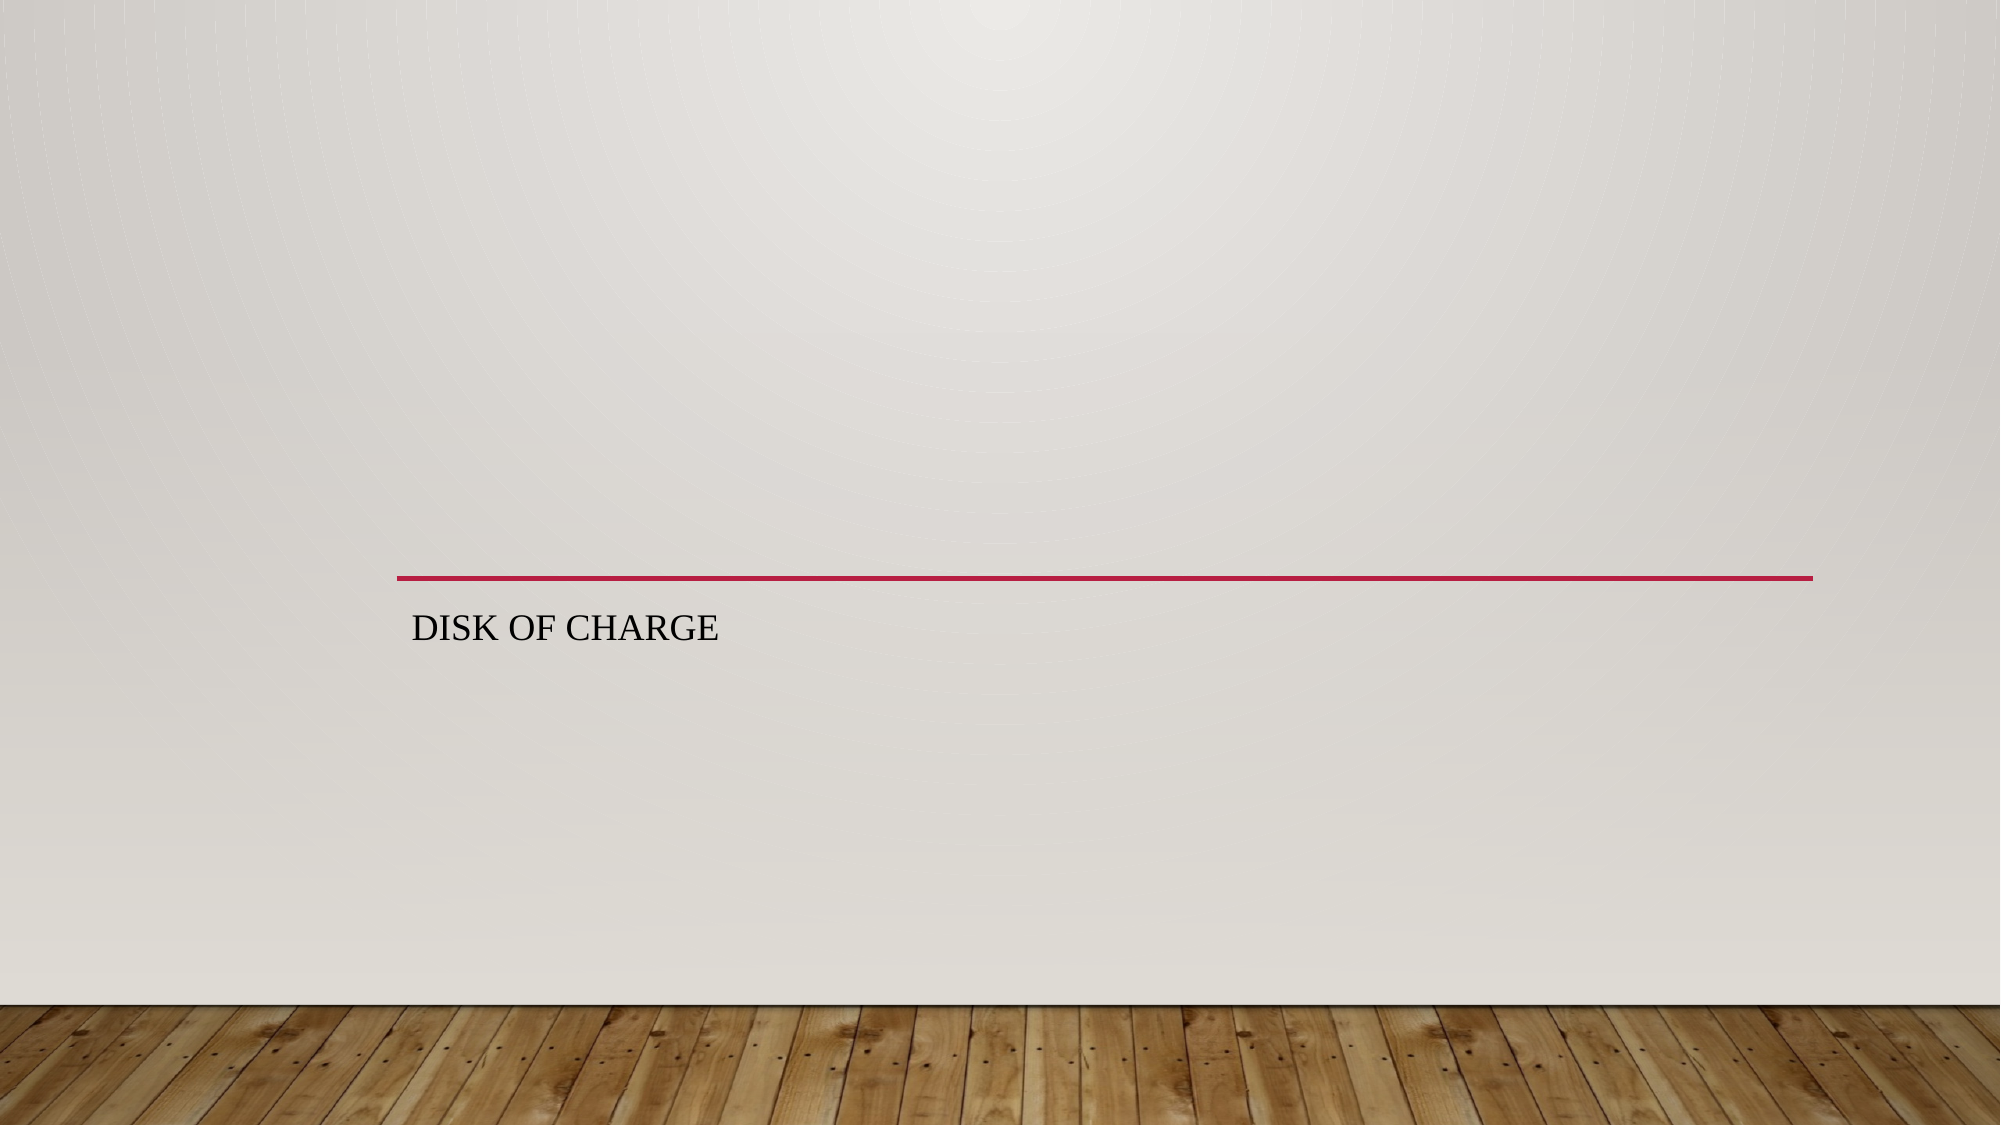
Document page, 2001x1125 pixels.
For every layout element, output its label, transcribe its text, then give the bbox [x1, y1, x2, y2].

subtitle Disk of Charge [396, 579, 1814, 740]
picture [0, 1005, 2000, 1125]
